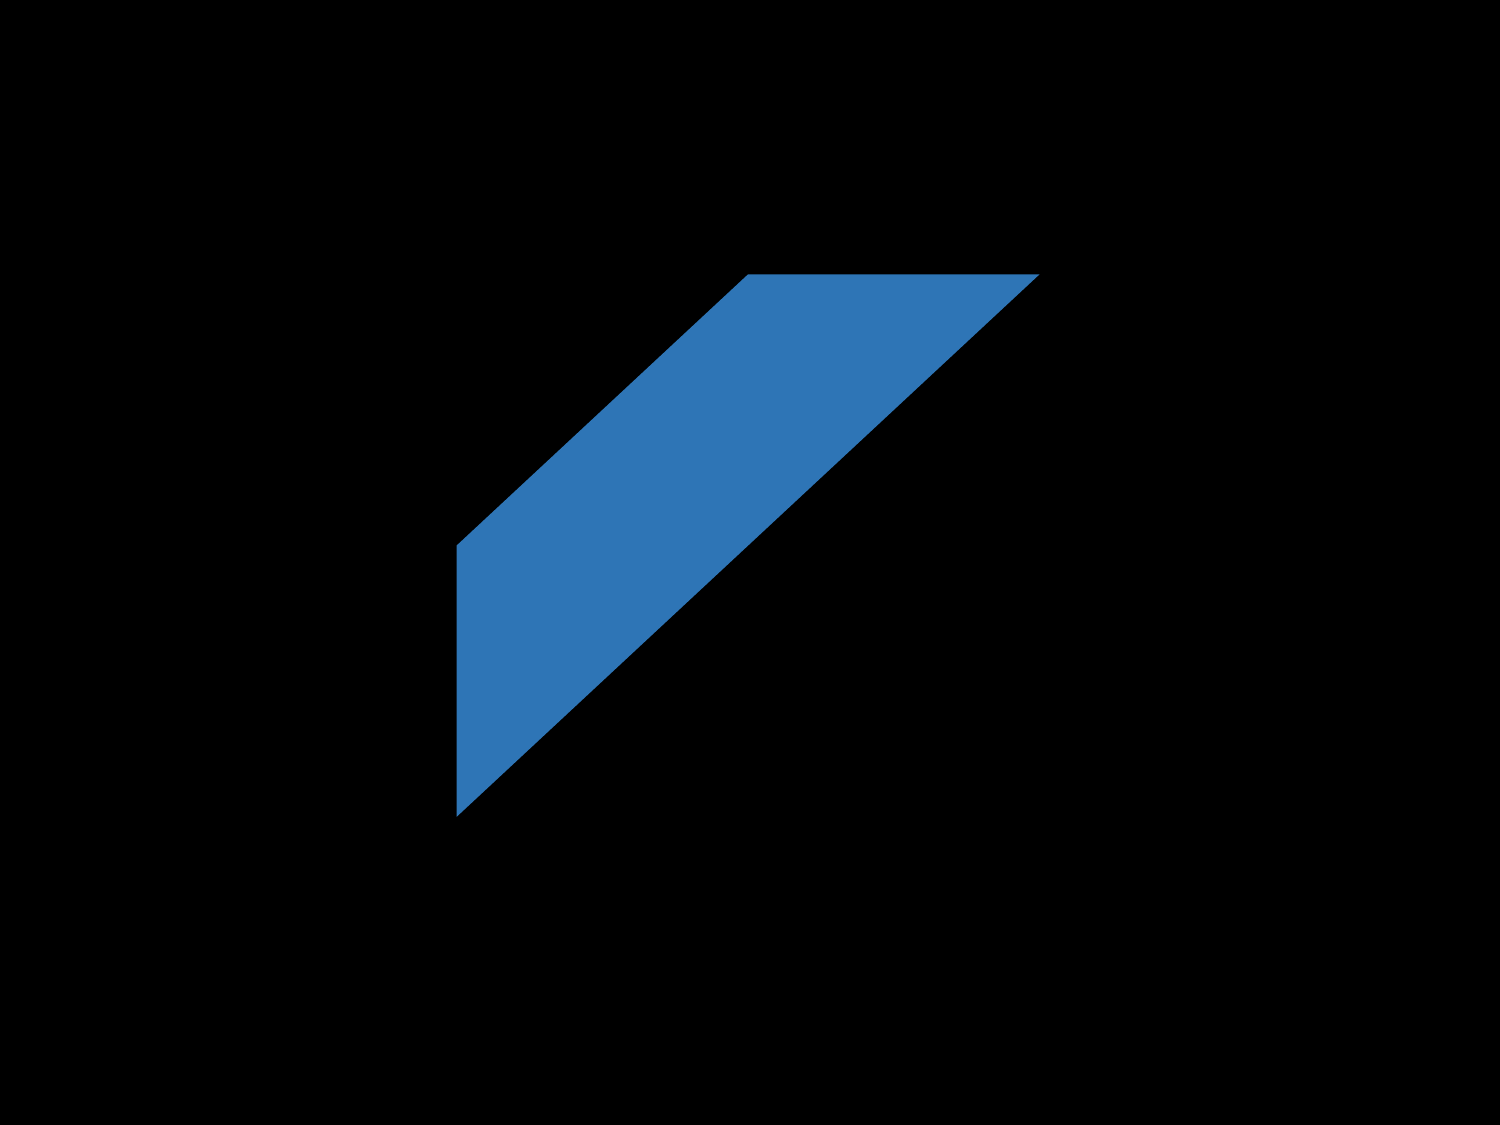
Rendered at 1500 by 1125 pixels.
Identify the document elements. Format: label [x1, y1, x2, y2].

text_box [455, 273, 1043, 820]
